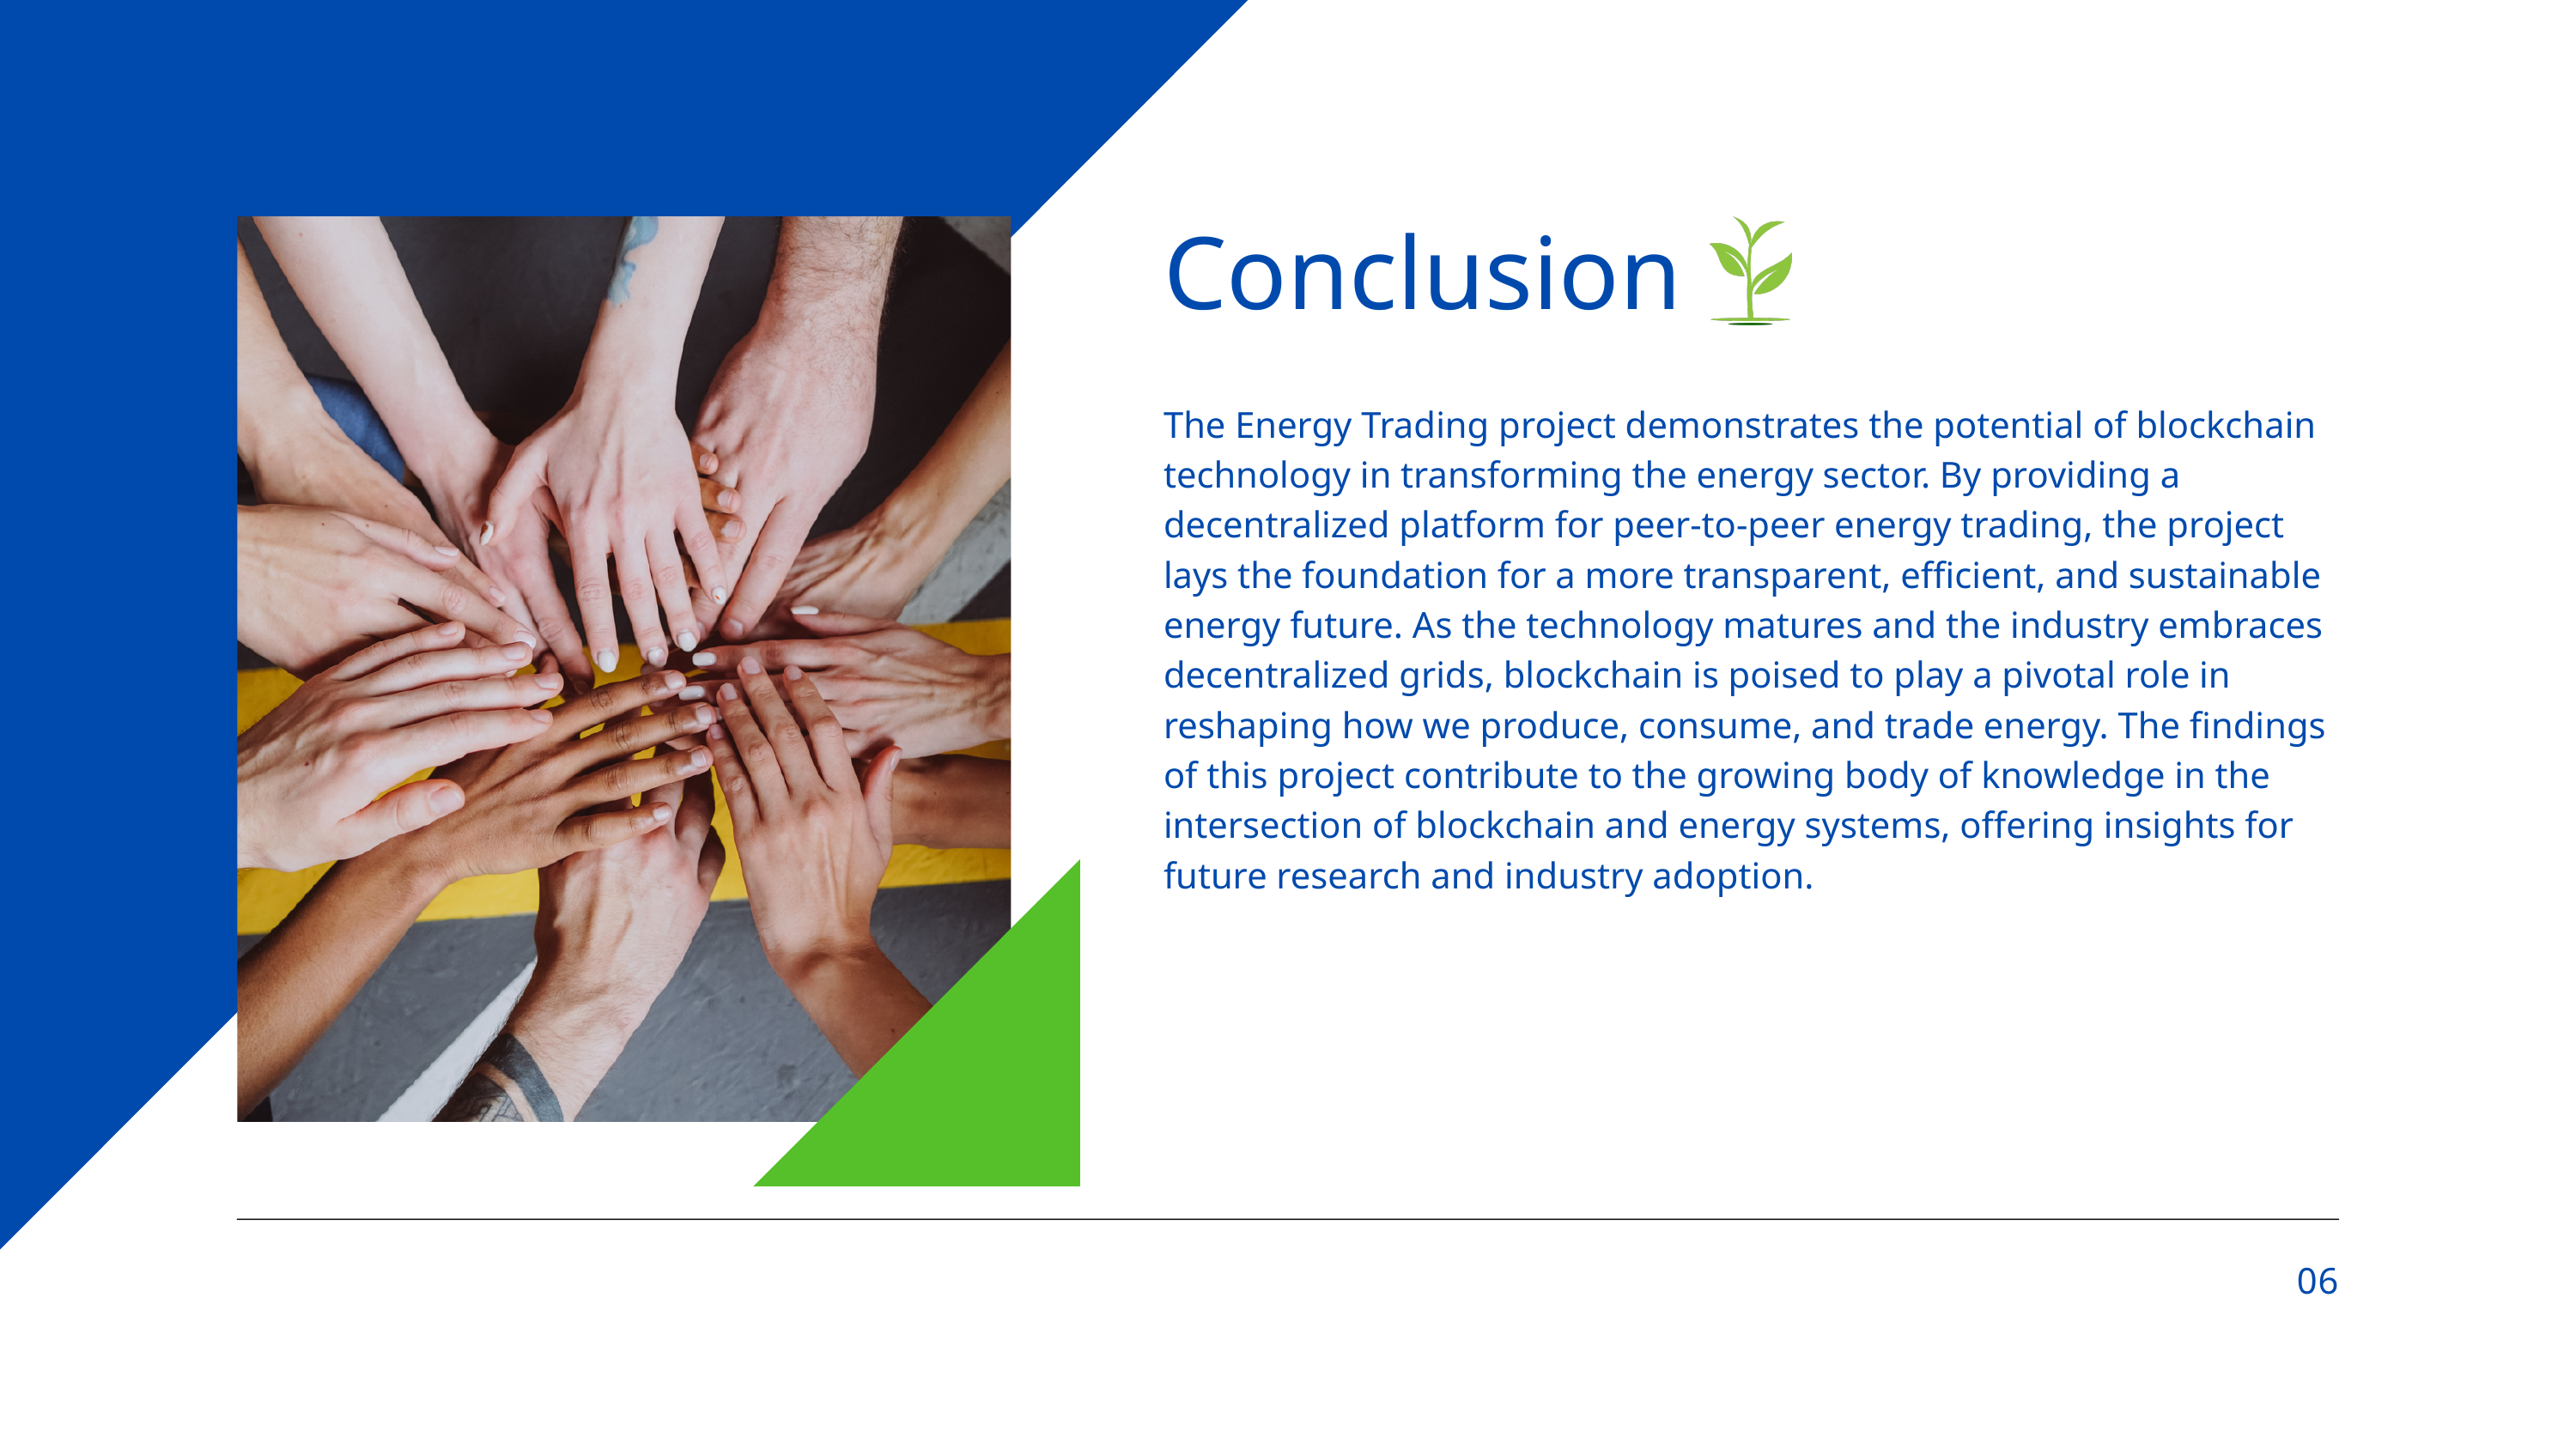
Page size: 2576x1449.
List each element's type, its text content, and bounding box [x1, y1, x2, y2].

text_box 06 [2081, 1251, 2339, 1302]
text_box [752, 858, 1081, 1187]
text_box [0, 0, 1259, 1258]
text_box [1163, 215, 2339, 939]
